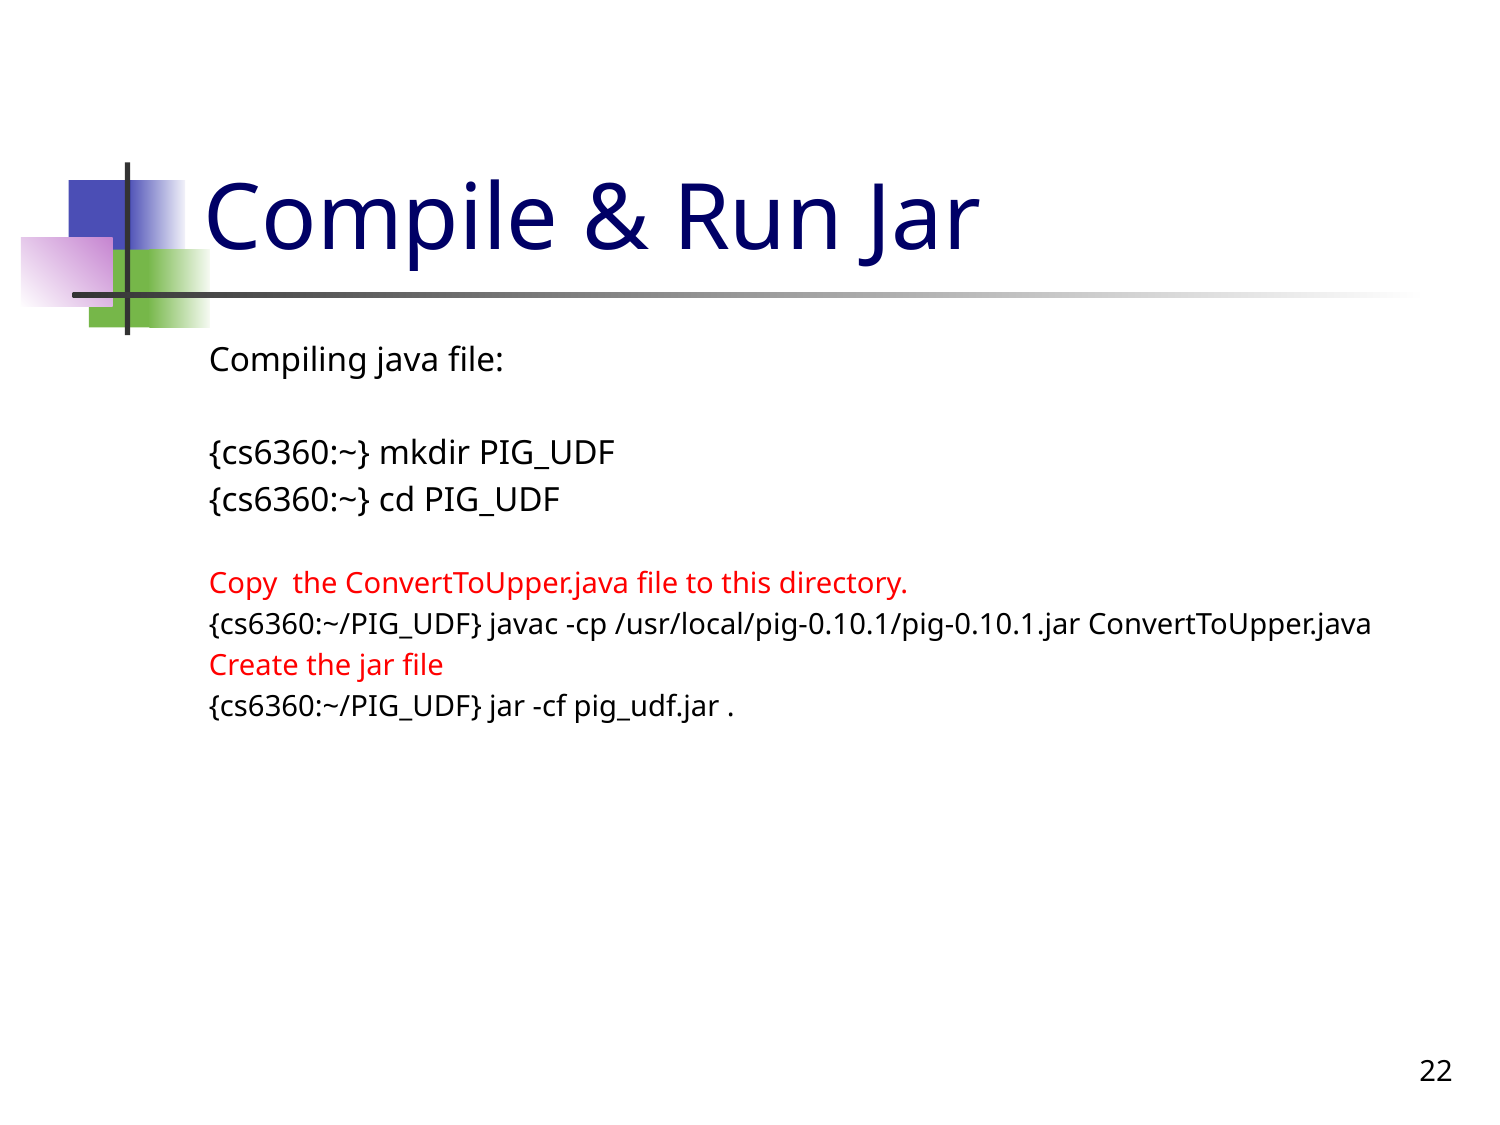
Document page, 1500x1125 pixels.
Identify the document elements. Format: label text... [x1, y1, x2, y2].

slide_number 22 [1154, 1023, 1468, 1100]
title Compile & Run Jar [188, 34, 1468, 276]
list Compiling java file: {cs6360:~} mkdir PIG_UDF {cs6360:~} cd PIG_UDF Copy the ConvertToUpper.java file to this directory. {cs6360:~/PIG_UDF} javac -cp /usr/local/pig-0.10.1/pig-0.10.1.jar ConvertToUpper.java Create the jar file {cs6360:~/PIG_UDF} jar -cf pig_udf.jar . [193, 330, 1470, 1007]
